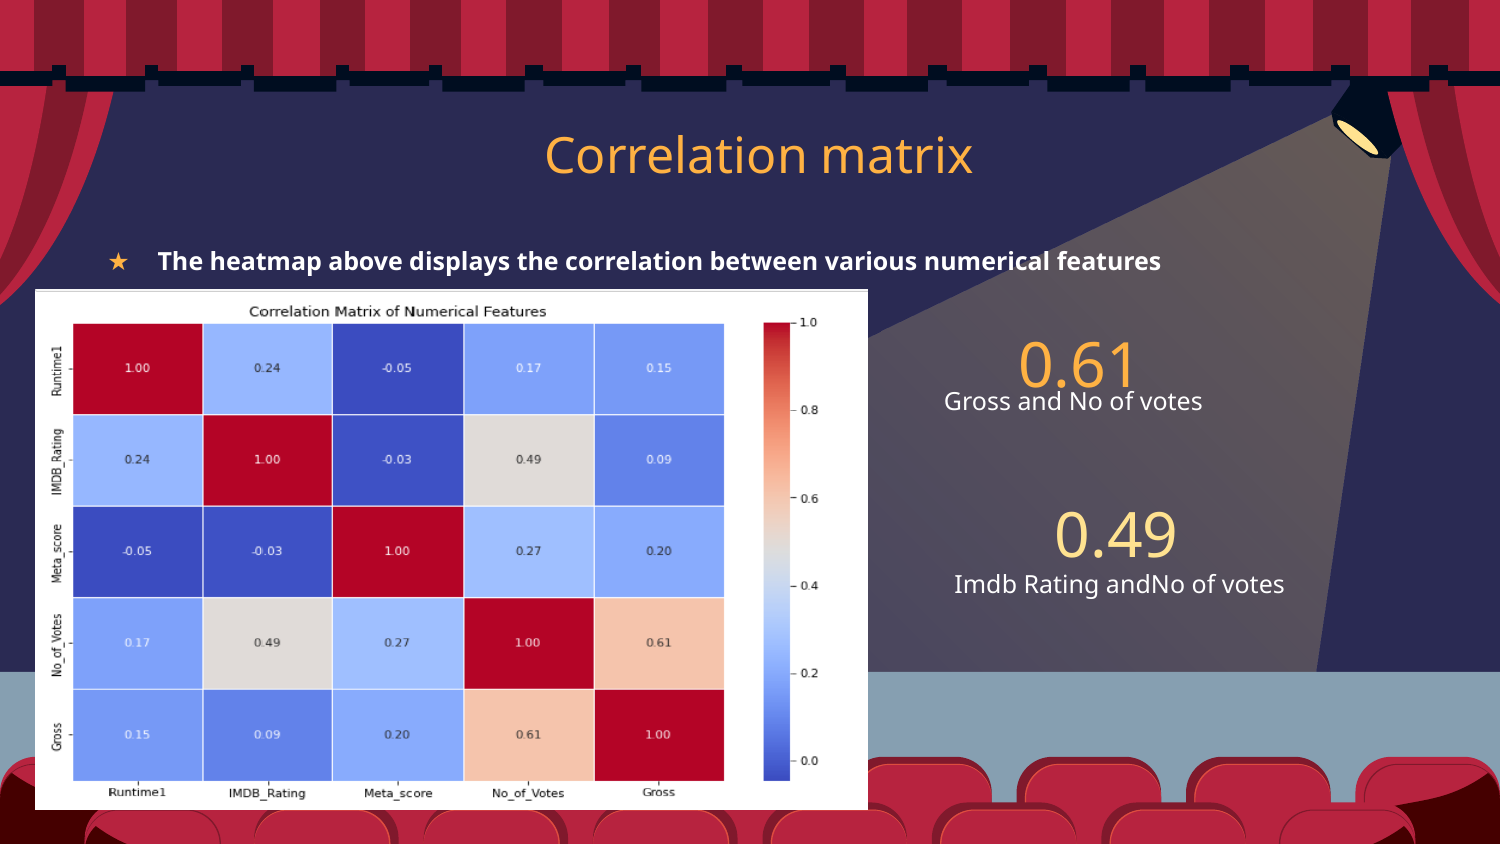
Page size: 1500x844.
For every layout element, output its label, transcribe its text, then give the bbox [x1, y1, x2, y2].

picture [35, 289, 868, 810]
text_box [939, 503, 1403, 634]
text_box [928, 338, 1344, 458]
list The heatmap above displays the correlation between various numerical features [67, 230, 1500, 290]
title Correlation matrix [127, 108, 1392, 200]
